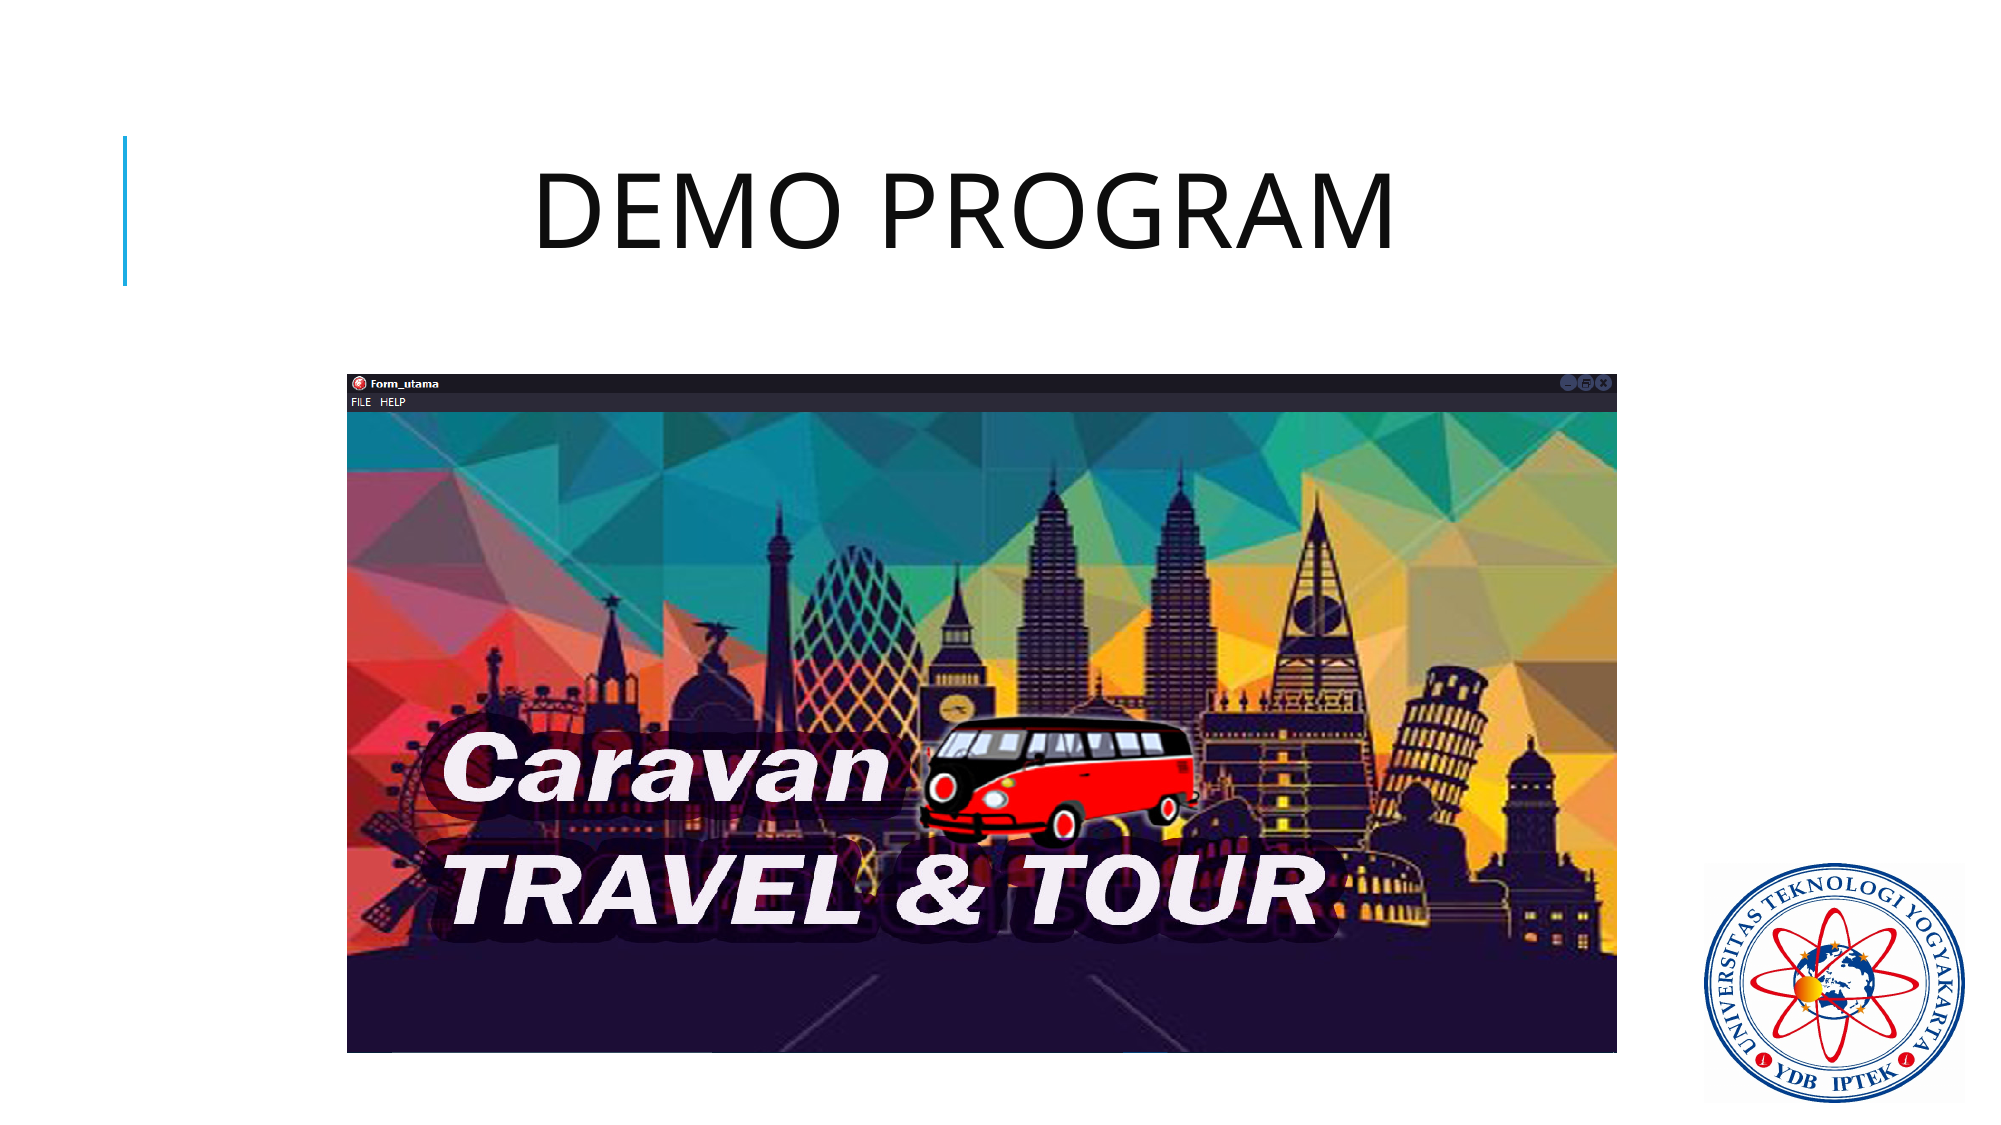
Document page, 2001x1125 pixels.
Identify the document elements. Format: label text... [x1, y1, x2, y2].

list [347, 374, 1617, 1054]
title Demo program [168, 96, 1763, 342]
picture [1704, 862, 1965, 1103]
